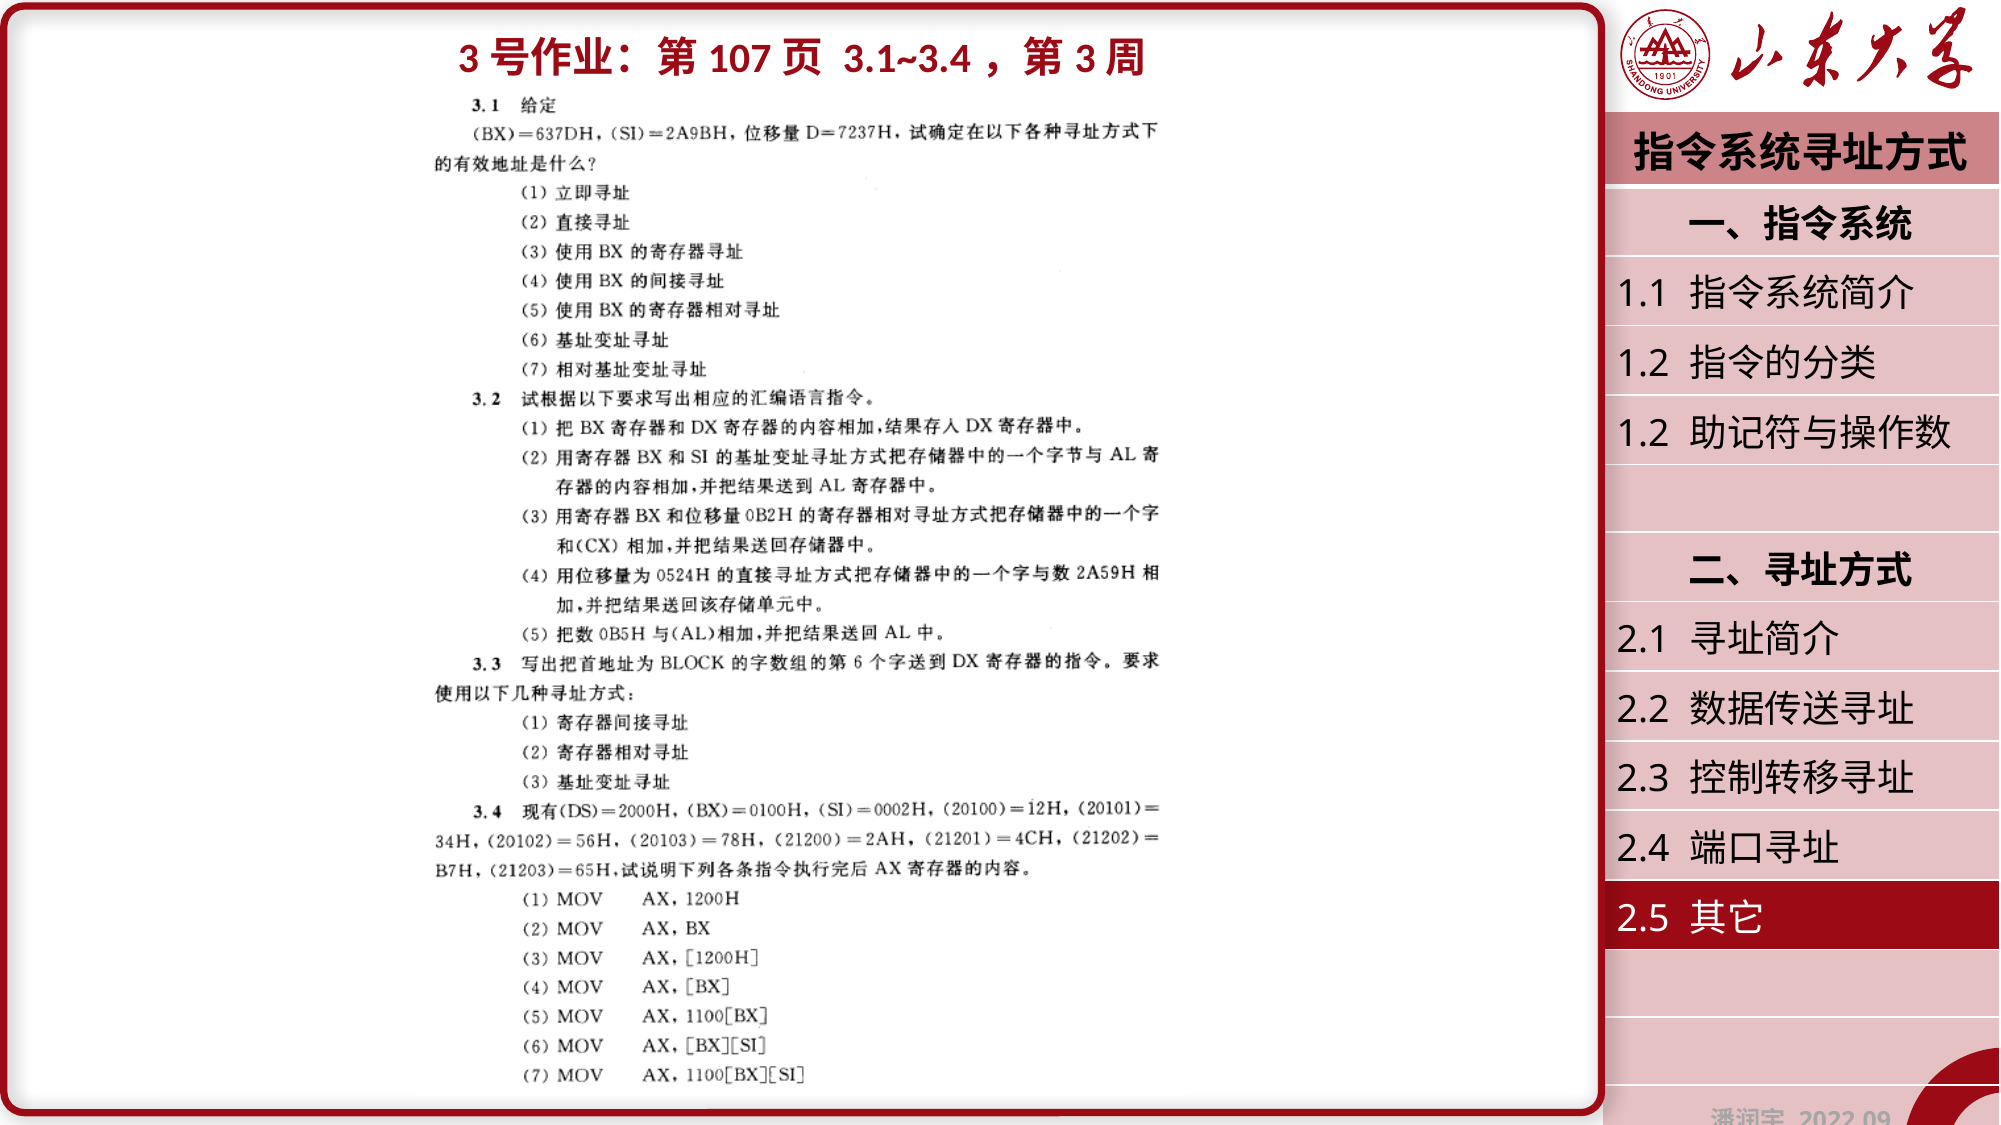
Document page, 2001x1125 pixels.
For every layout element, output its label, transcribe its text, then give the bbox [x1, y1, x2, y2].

table_cell [1617, 1018, 1999, 1084]
table_cell 1.1 指令系统简介 [1617, 257, 1999, 325]
table_cell 1.2 指令的分类 [1617, 326, 1999, 394]
table_cell 2.4 端口寻址 [1617, 811, 1999, 879]
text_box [1620, 5, 1977, 100]
table_cell 2.3 控制转移寻址 [1617, 742, 1999, 809]
table_cell [1617, 465, 1999, 531]
table_cell 2.1 寻址简介 [1617, 602, 1999, 670]
table_header 指令系统寻址方式 [1617, 112, 1999, 184]
text_box 3号作业：第107页 3.1~3.4，第3周 [70, 23, 1536, 88]
picture [415, 85, 1191, 1094]
table_cell 1.2 助记符与操作数 [1617, 396, 1999, 464]
table_cell 潘润宇 2022.09 [1603, 1086, 1999, 1125]
table_cell 2.2 数据传送寻址 [1617, 672, 1999, 740]
table_cell 二、寻址方式 [1617, 533, 1999, 601]
text_box [2, 4, 1603, 1114]
table_cell 2.5 其它 [1617, 881, 1999, 949]
table_cell 一、指令系统 [1617, 189, 1999, 255]
table_cell [1617, 950, 1999, 1016]
